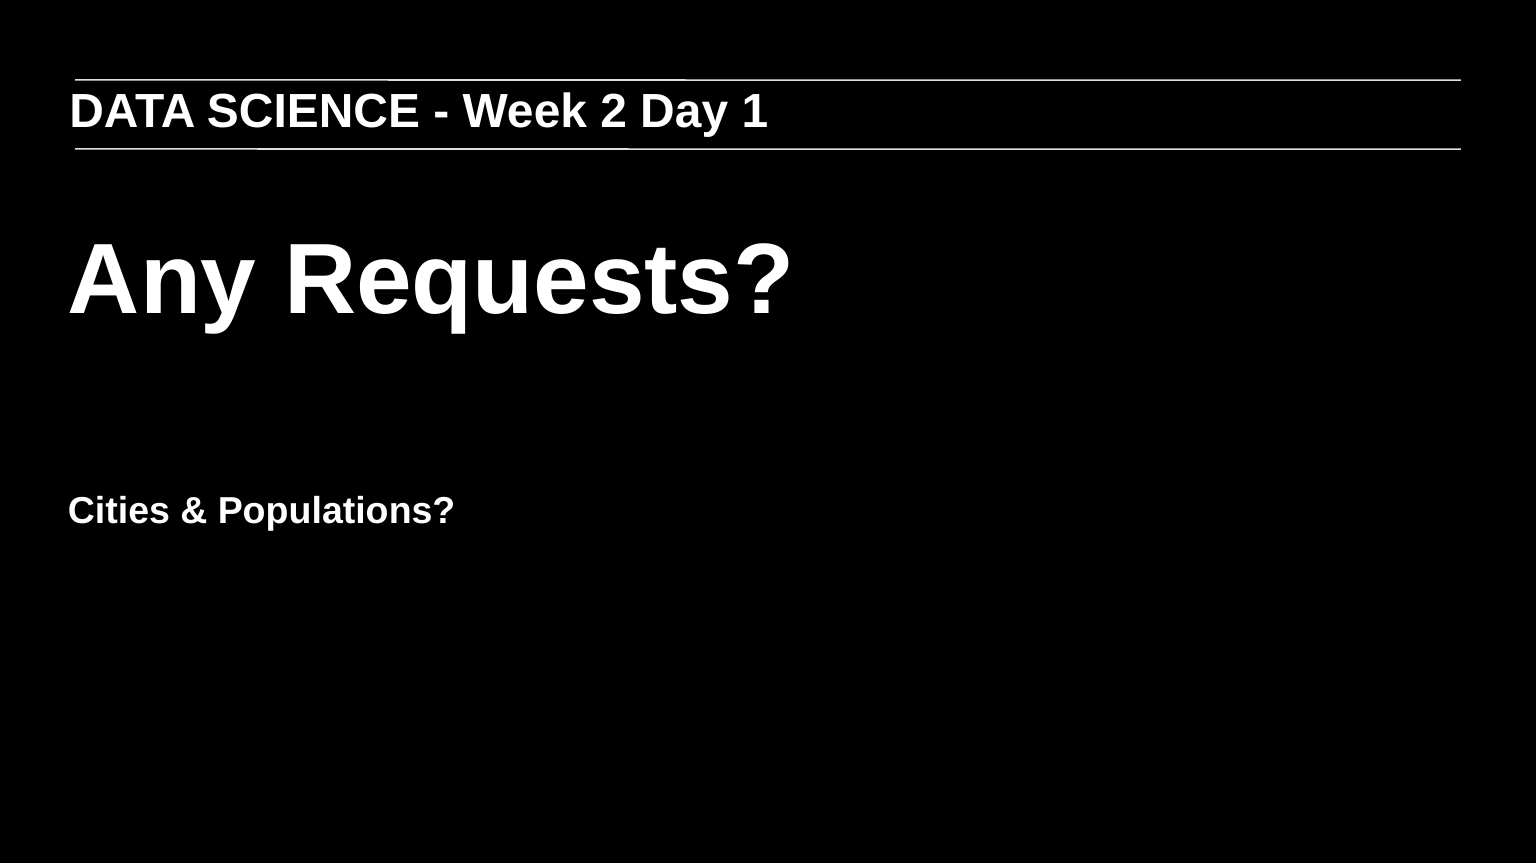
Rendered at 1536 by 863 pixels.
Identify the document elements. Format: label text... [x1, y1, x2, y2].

list DATA SCIENCE - Week 2 Day 1 [60, 80, 1112, 184]
title Any Requests? Cities & Populations? [56, 182, 1440, 823]
